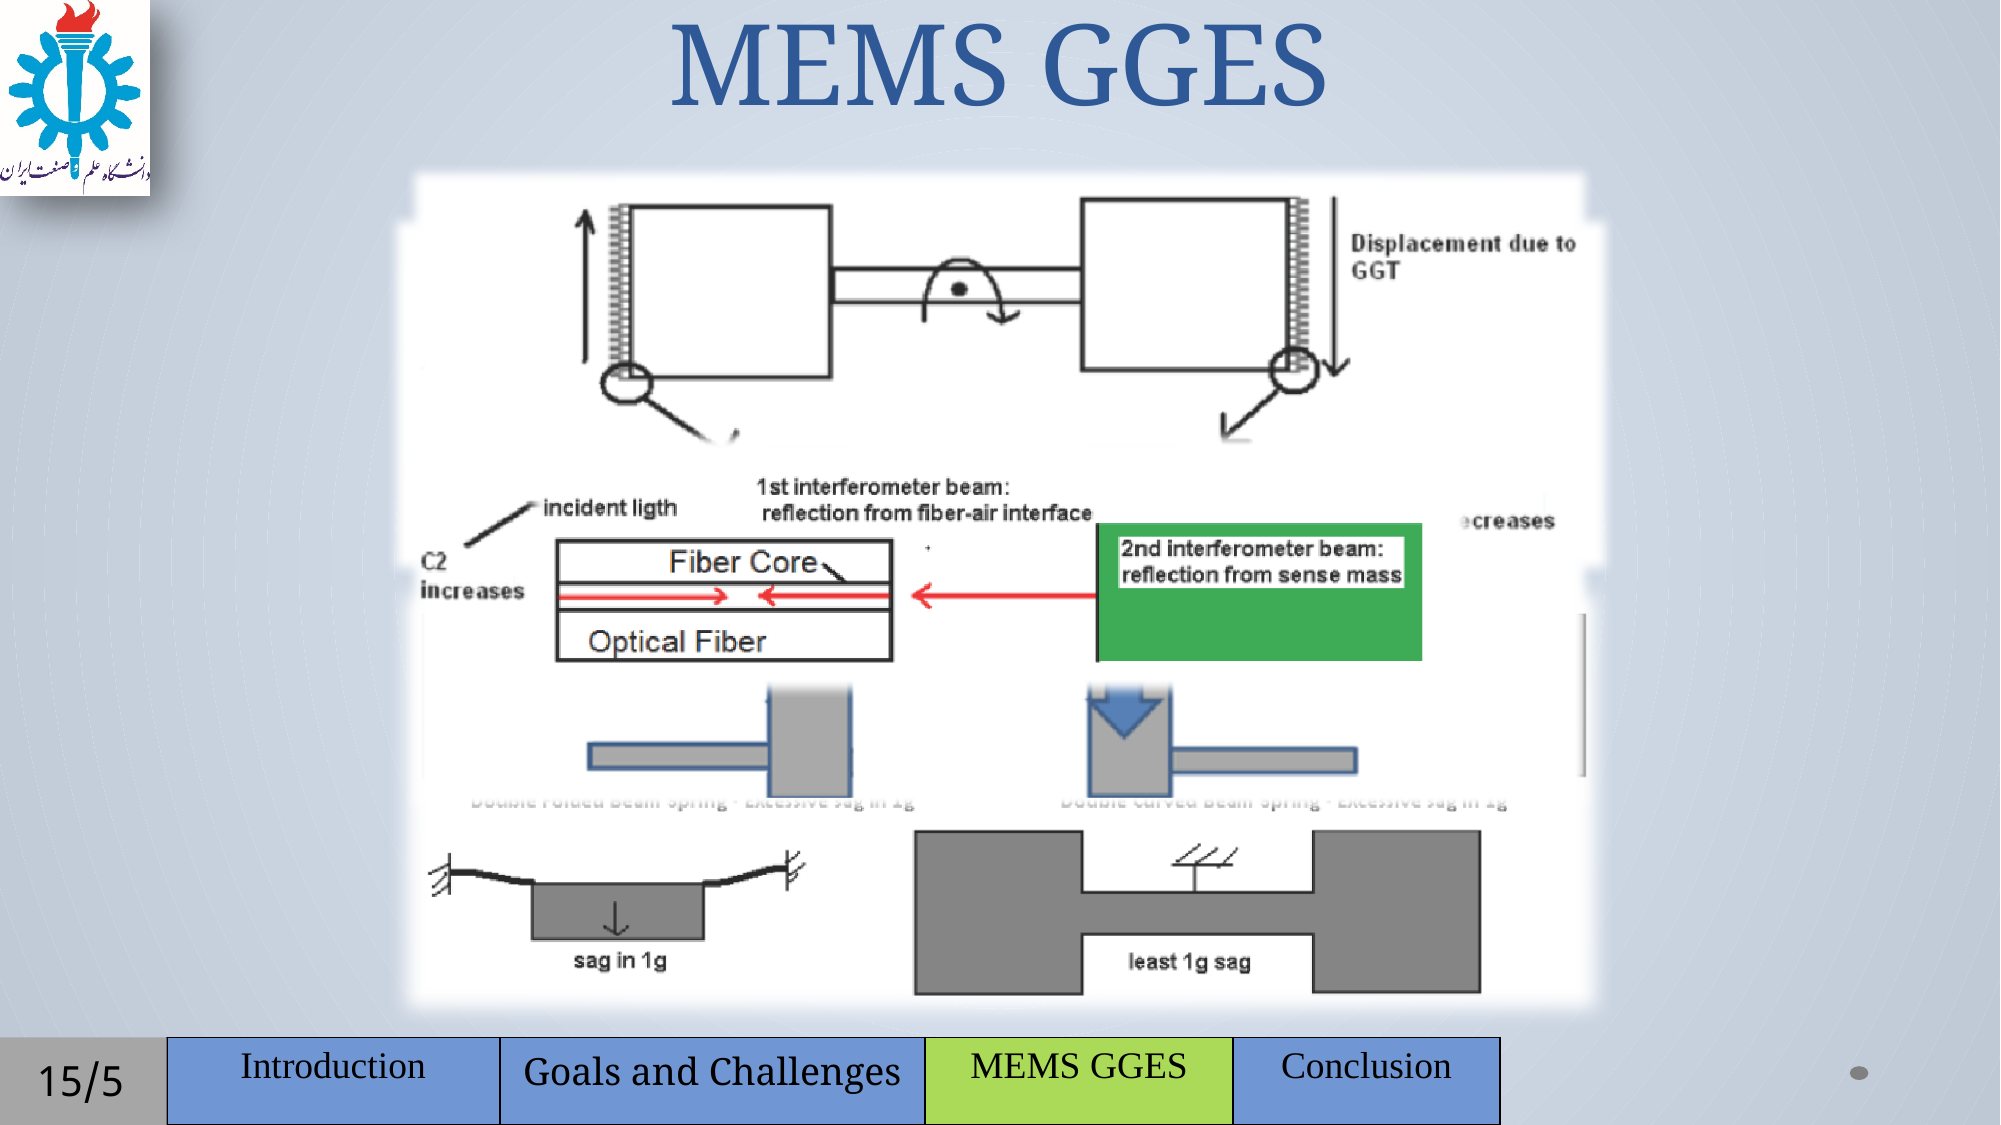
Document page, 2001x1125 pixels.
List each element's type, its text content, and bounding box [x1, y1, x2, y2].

picture [387, 163, 1613, 1027]
slide_number 5/15 [0, 1037, 167, 1125]
picture [0, 0, 150, 196]
title MEMS GGES [99, 0, 1900, 163]
